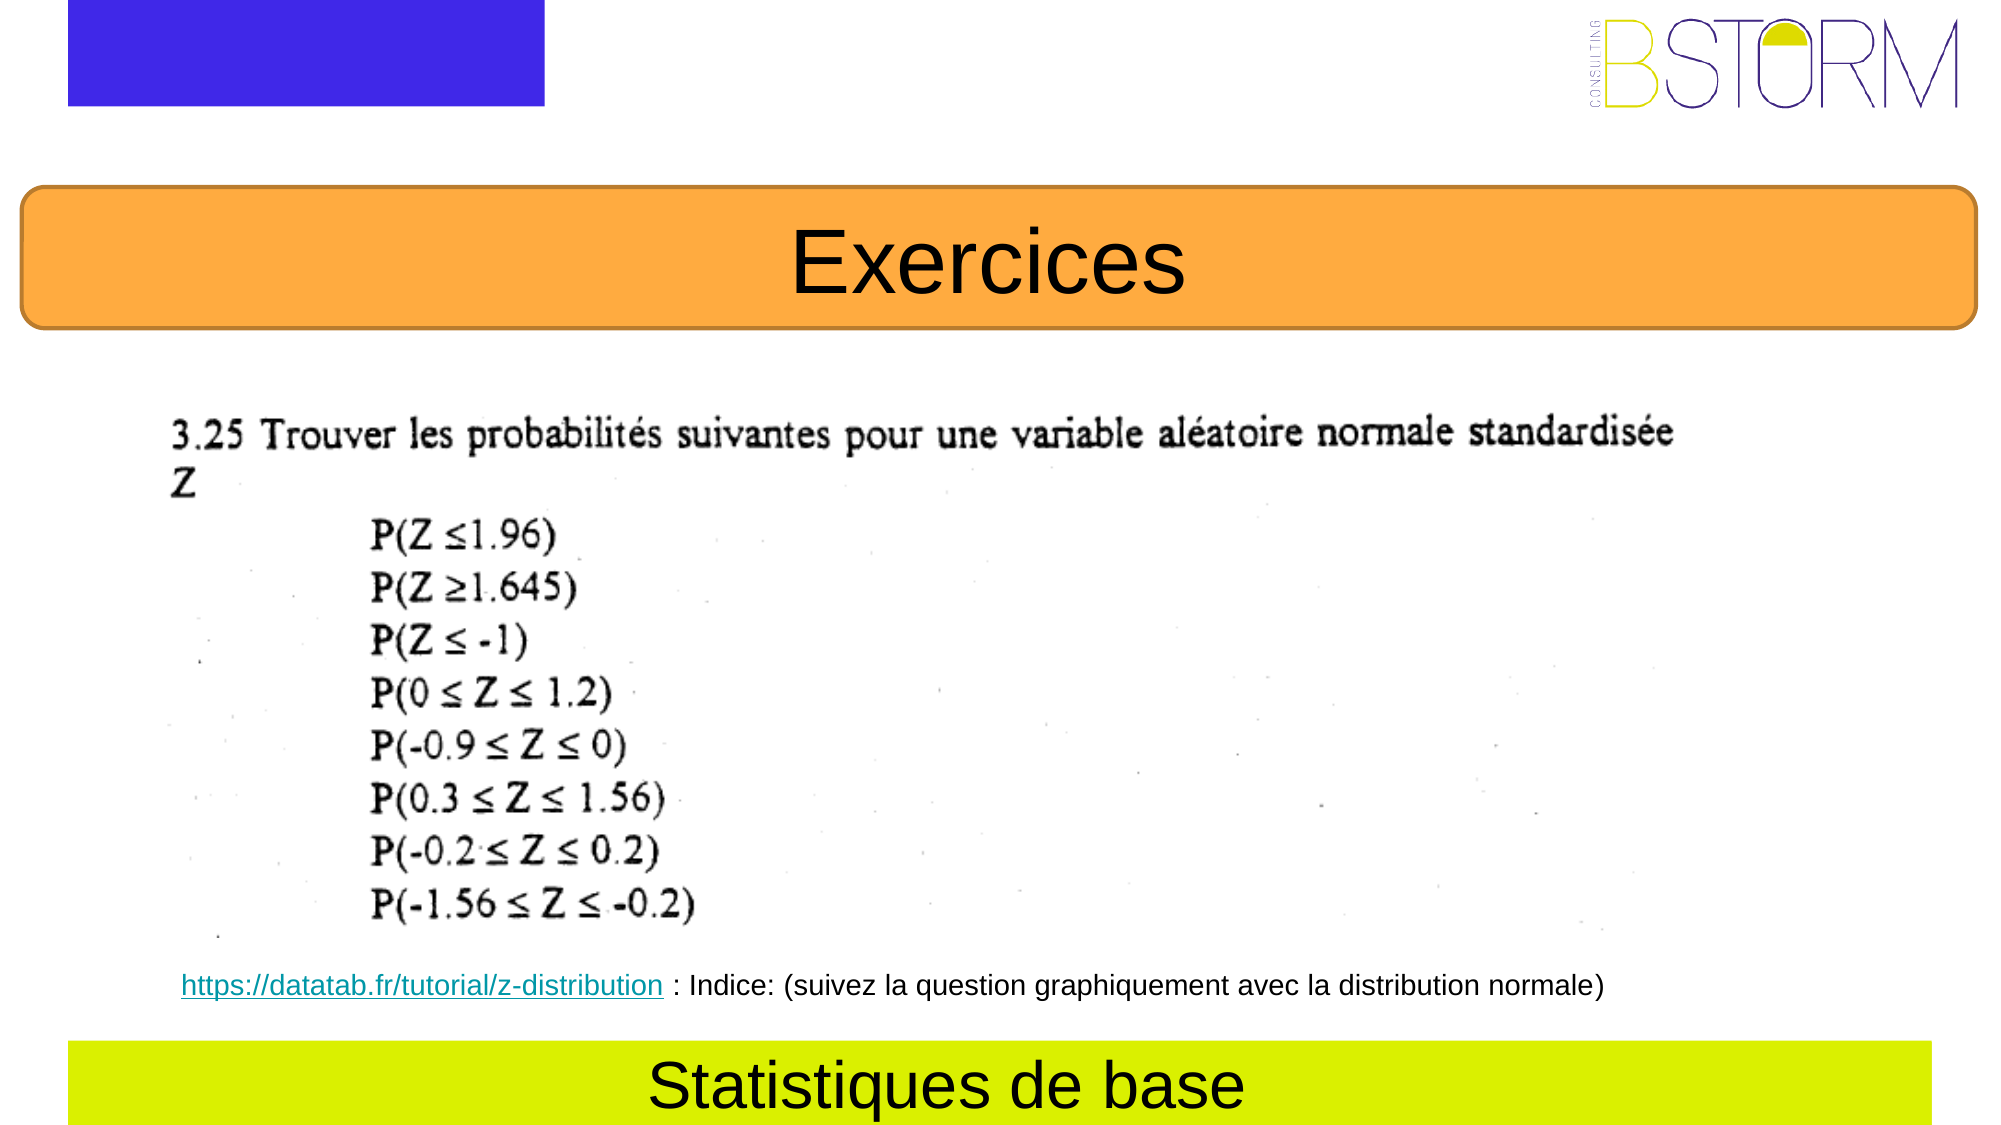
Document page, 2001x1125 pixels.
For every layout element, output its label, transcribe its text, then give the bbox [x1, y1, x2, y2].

text_box [21, 186, 1977, 329]
text_box [1297, 1040, 1932, 1125]
text_box Statistiques de base [632, 1034, 1297, 1125]
picture [165, 407, 1690, 939]
text_box https://datatab.fr/tutorial/z-distribution : Indice: (suivez la question graphiquement avec la distribution normale) [166, 959, 1690, 1010]
text_box Exercices [774, 194, 1223, 320]
text_box [68, 1040, 632, 1125]
picture [1571, 0, 1974, 126]
